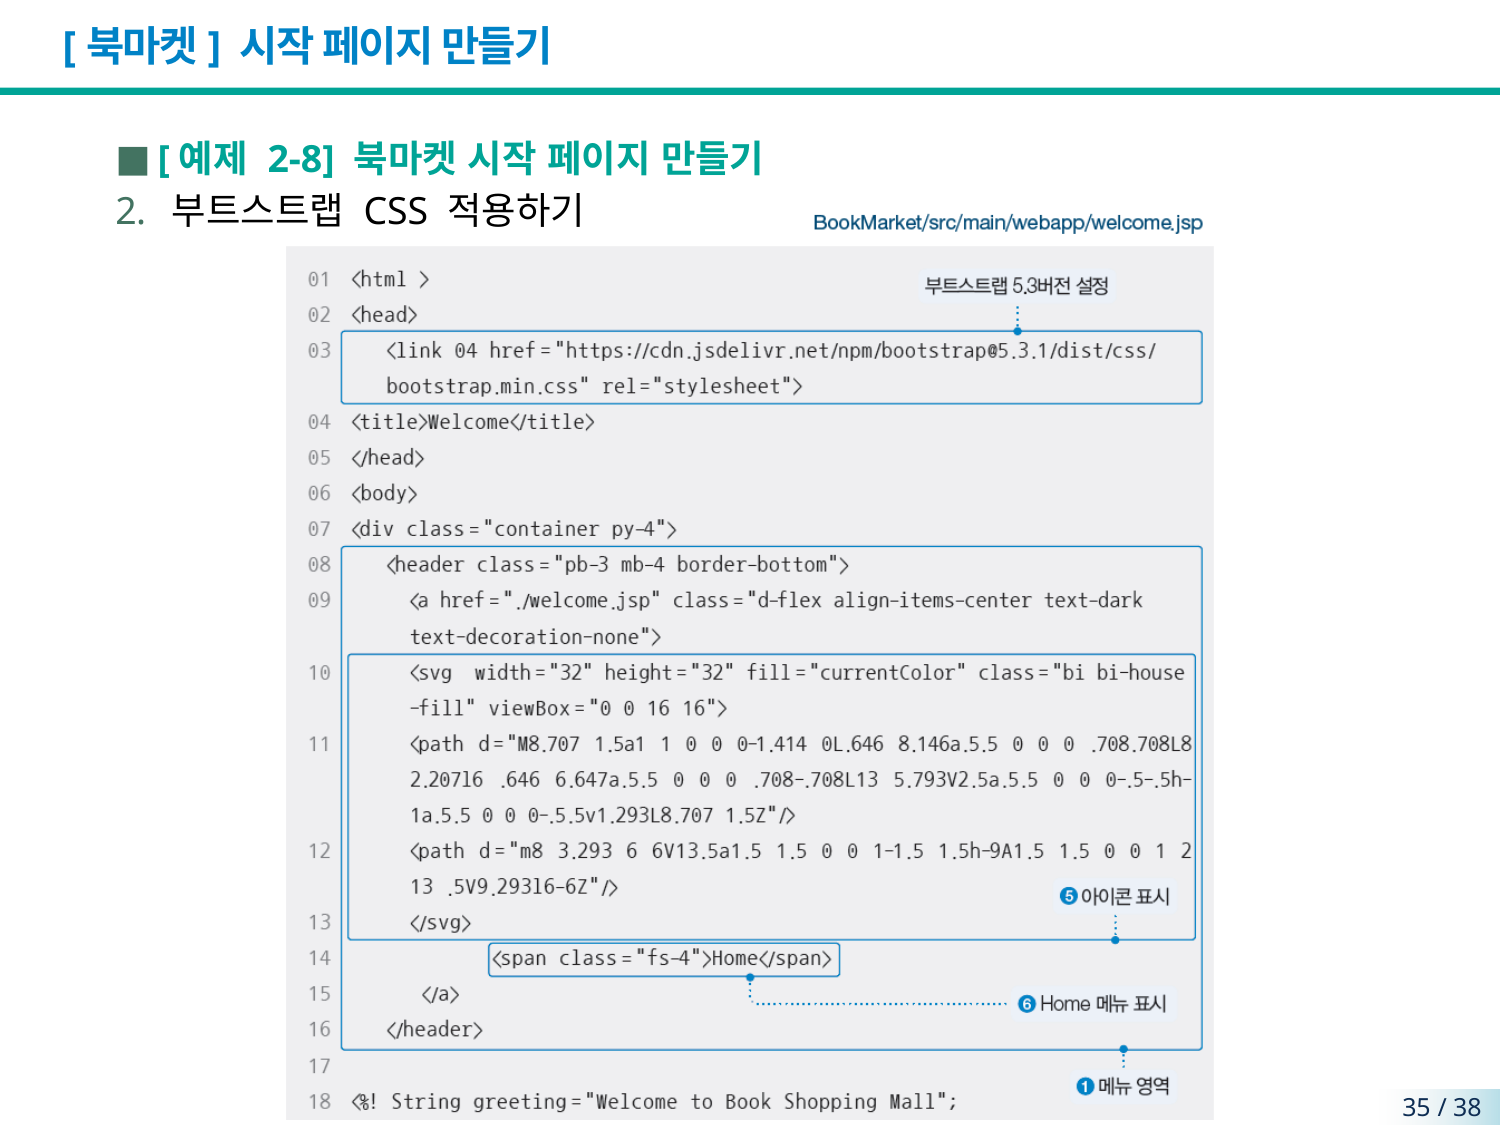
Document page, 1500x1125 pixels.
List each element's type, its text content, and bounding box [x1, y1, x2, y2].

title [북마켓] 시작 페이지 만들기 [47, 5, 1325, 84]
picture [285, 204, 1215, 1120]
list [예제 2-8] 북마켓 시작 페이지 만들기 부트스트랩 CSS 적용하기 [100, 127, 1459, 1050]
